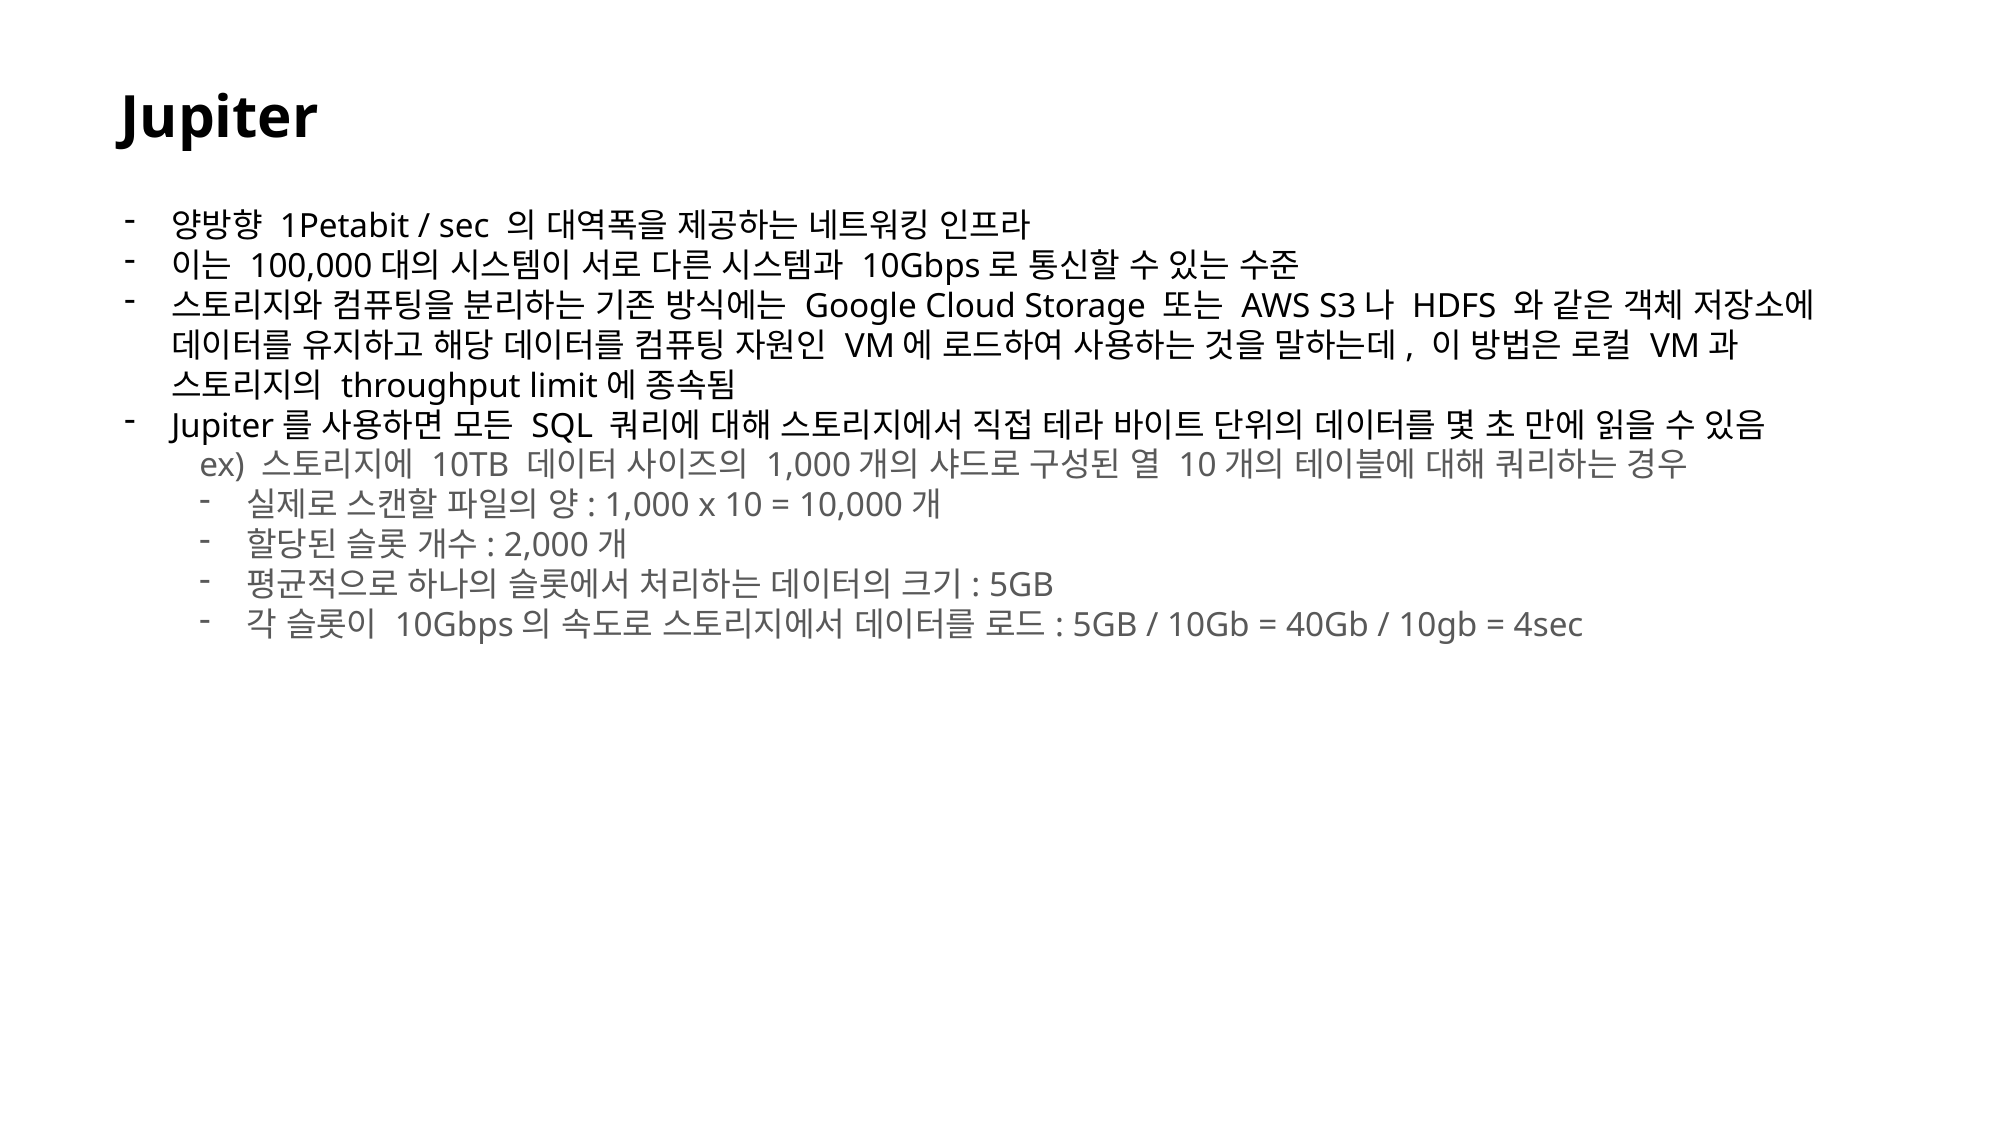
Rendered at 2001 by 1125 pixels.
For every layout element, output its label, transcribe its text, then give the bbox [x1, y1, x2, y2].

text_box 양방향 1Petabit / sec 의 대역폭을 제공하는 네트워킹 인프라 이는 100,000대의 시스템이 서로 다른 시스템과 10Gbps로 통신할 수 있는 수준 스토리지와 컴퓨팅을 분리하는 기존 방식에는 Google Cloud Storage 또는 AWS S3나 HDFS 와 같은 객체 저장소에 데이터를 유지하고 해당 데이터를 컴퓨팅 자원인 VM에 로드하여 사용하는 것을 말하는데, 이 방법은 로컬 VM과 스토리지의 throughput limit에 종속됨 Jupiter를 사용하면 모든 SQL 쿼리에 대해 스토리지에서 직접 테라 바이트 단위의 데이터를 몇 초 만에 읽을 수 있음 ex) 스토리지에 10TB 데이터 사이즈의 1,000개의 샤드로 구성된 열 10개의 테이블에 대해 쿼리하는 경우 실제로 스캔할 파일의 양: 1,000 x 10 = 10,000개 할당된 슬롯 개수: 2,000개 평균적으로 하나의 슬롯에서 처리하는 데이터의 크기: 5GB 각 슬롯이 10Gbps의 속도로 스토리지에서 데이터를 로드: 5GB / 10Gb = 40Gb / 10gb = 4sec [109, 196, 1901, 691]
text_box Jupiter [105, 71, 334, 157]
